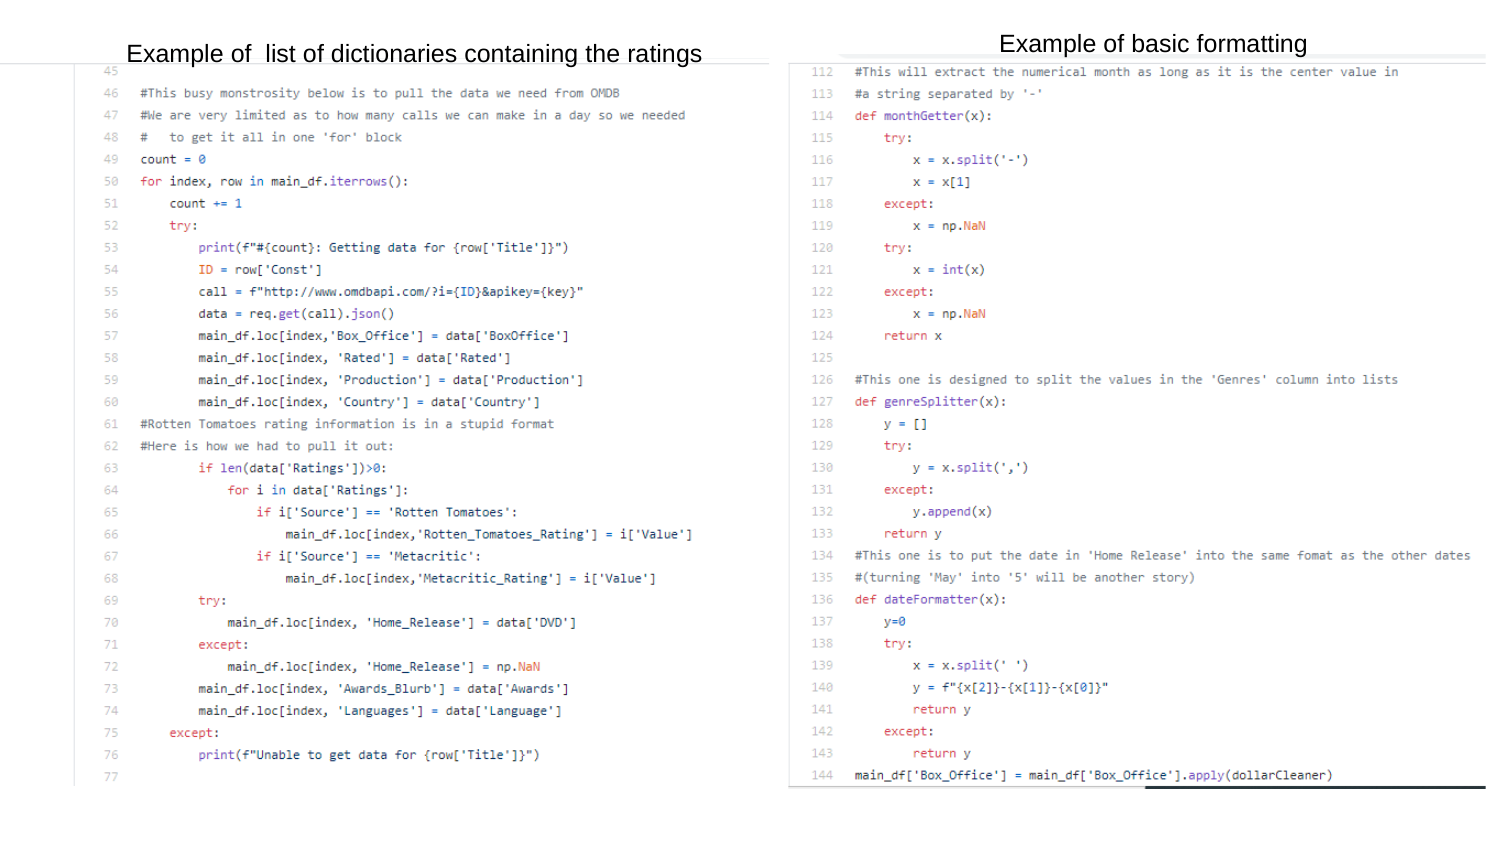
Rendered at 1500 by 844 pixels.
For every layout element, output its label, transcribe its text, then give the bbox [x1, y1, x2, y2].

picture [788, 54, 1486, 790]
text_box Example of basic formatting [984, 12, 1500, 57]
picture [0, 58, 770, 786]
text_box Example of list of dictionaries containing the ratings [0, 18, 721, 56]
